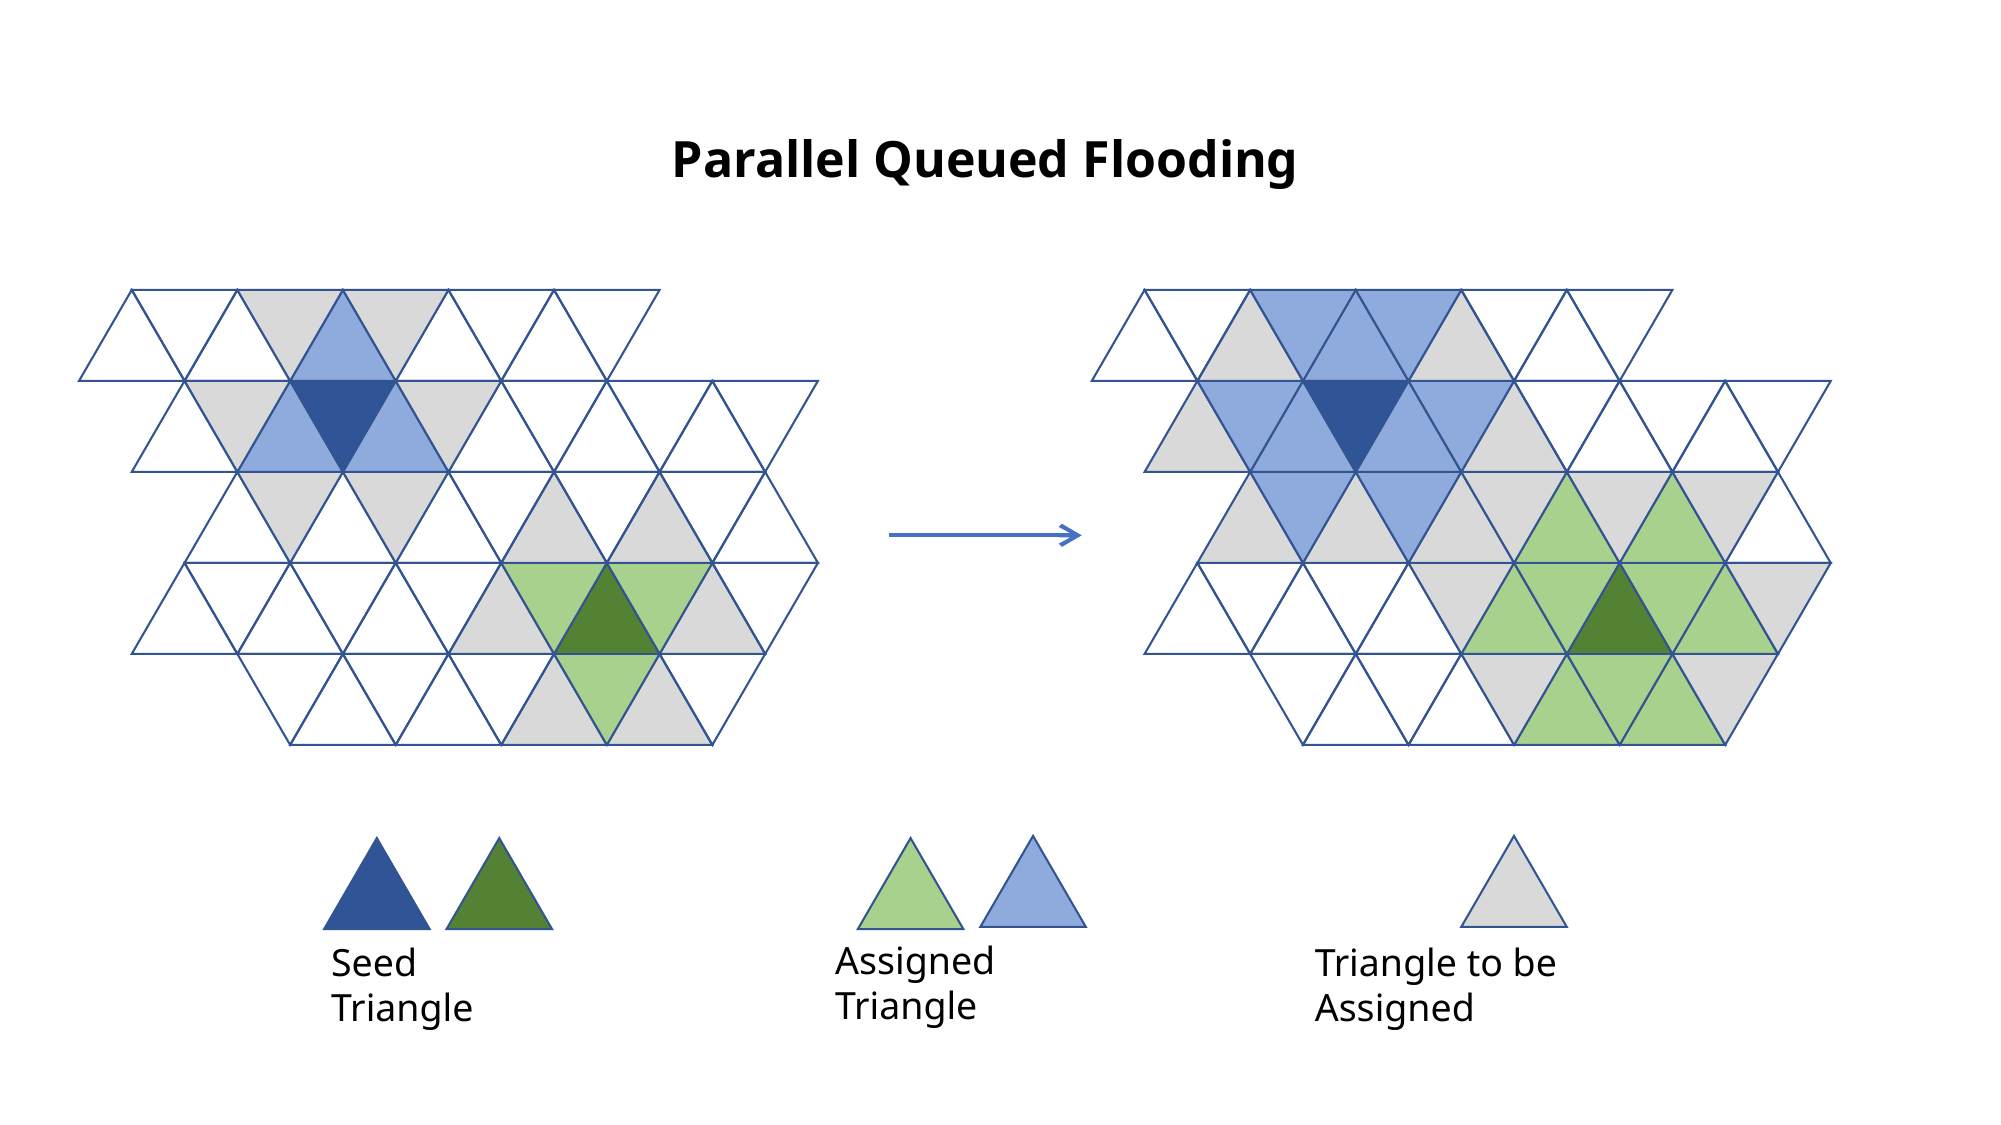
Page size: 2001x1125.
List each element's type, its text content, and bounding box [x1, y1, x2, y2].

text_box Seed Triangle [316, 931, 581, 1036]
text_box [978, 833, 1088, 928]
text_box [322, 836, 432, 931]
text_box Triangle to be Assigned [1300, 931, 1728, 1036]
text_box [78, 289, 818, 745]
text_box Parallel Queued Flooding [598, 119, 1373, 195]
text_box [856, 836, 966, 931]
text_box [444, 836, 554, 931]
text_box [1459, 833, 1569, 928]
text_box Assigned Triangle [820, 929, 1136, 1035]
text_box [1091, 289, 1831, 745]
